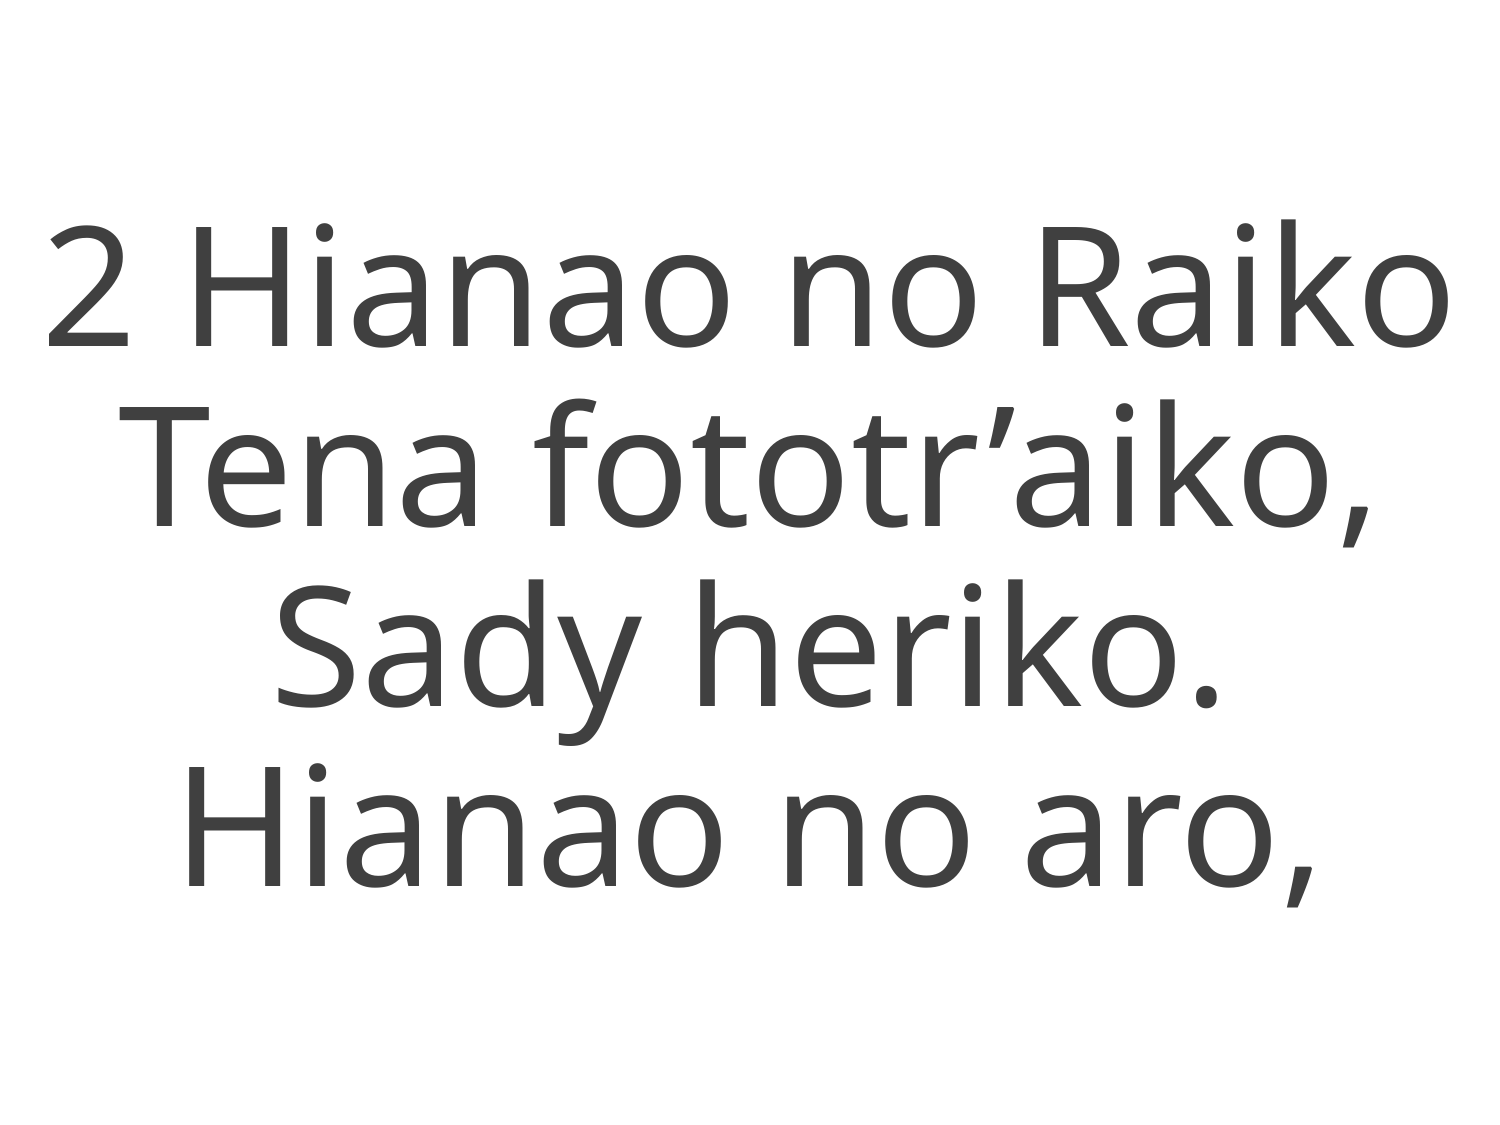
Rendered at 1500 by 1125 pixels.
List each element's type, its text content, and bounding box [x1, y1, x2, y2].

title 2 Hianao no Raiko Tena fototr’aiko, Sady heriko. Hianao no aro, [0, 453, 1500, 672]
